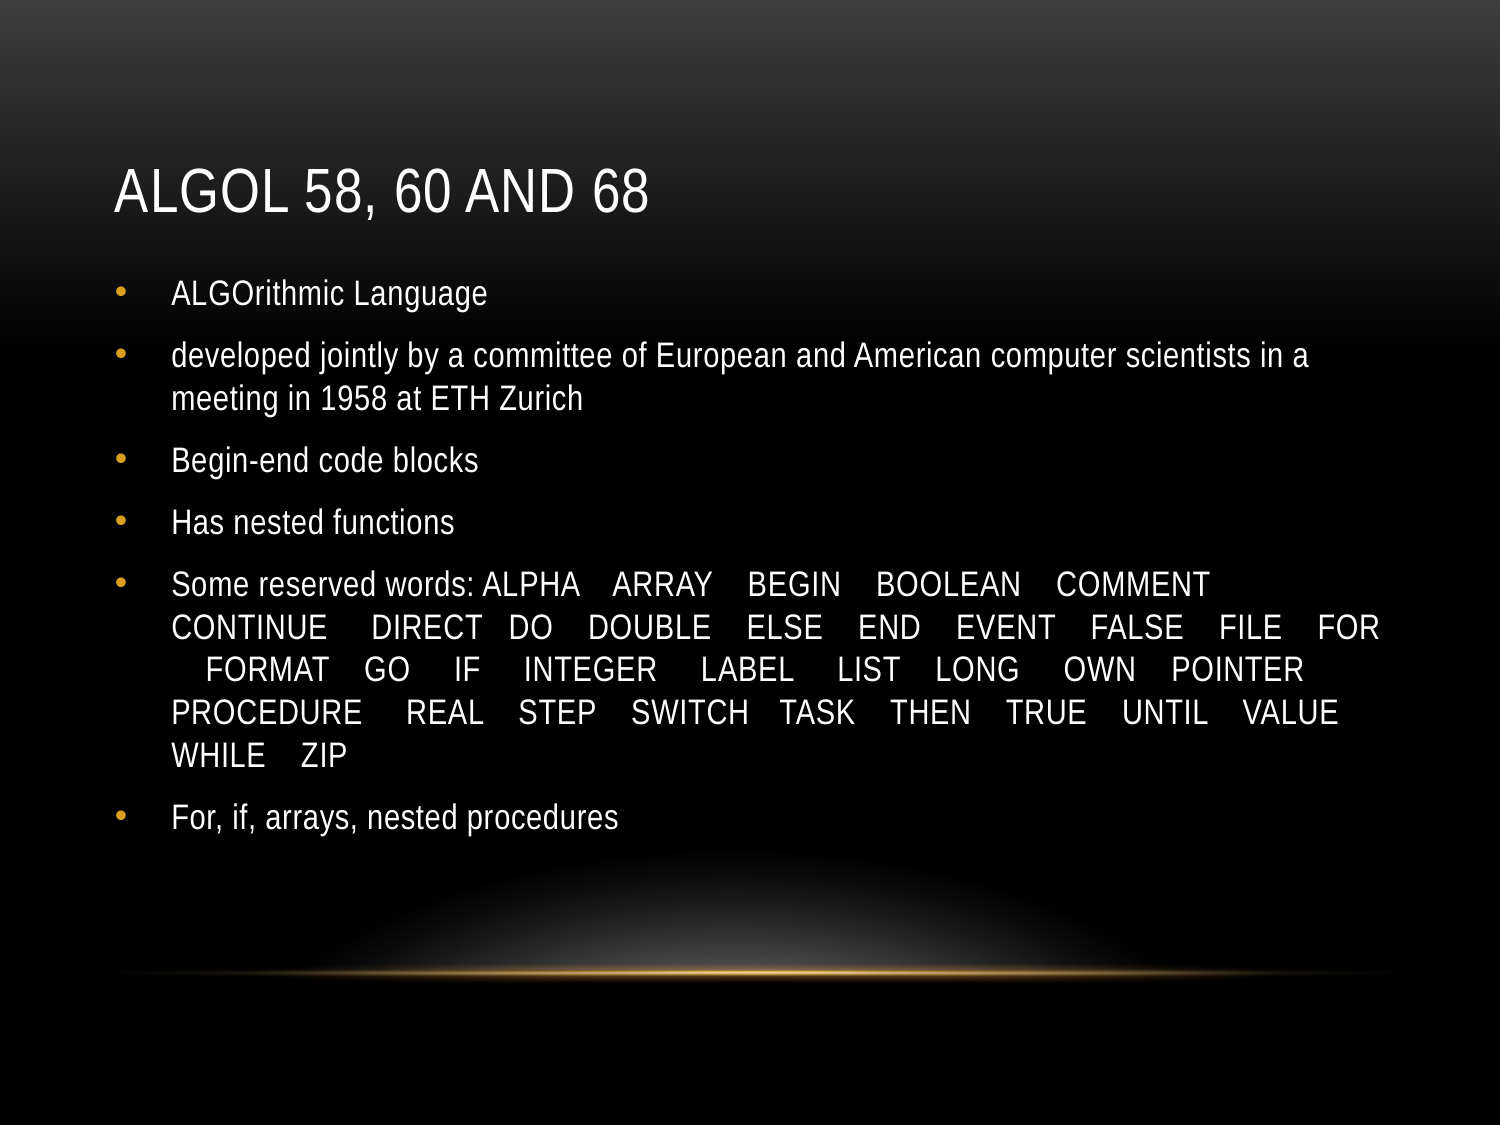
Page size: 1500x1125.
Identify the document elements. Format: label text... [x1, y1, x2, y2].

list ALGOrithmic Language developed jointly by a committee of European and American computer scientists in a meeting in 1958 at ETH Zurich Begin-end code blocks Has nested functions Some reserved words: ALPHA ARRAY BEGIN BOOLEAN COMMENT CONTINUE DIRECT DO DOUBLE ELSE END EVENT FALSE FILE FOR FORMAT GO IF INTEGER LABEL LIST LONG OWN POINTER PROCEDURE REAL STEP SWITCH TASK THEN TRUE UNTIL VALUE WHILE ZIP For, if, arrays, nested procedures [99, 262, 1400, 938]
title ALGOL 58, 60 and 68 [99, 45, 1400, 233]
picture [0, 0, 1500, 1125]
